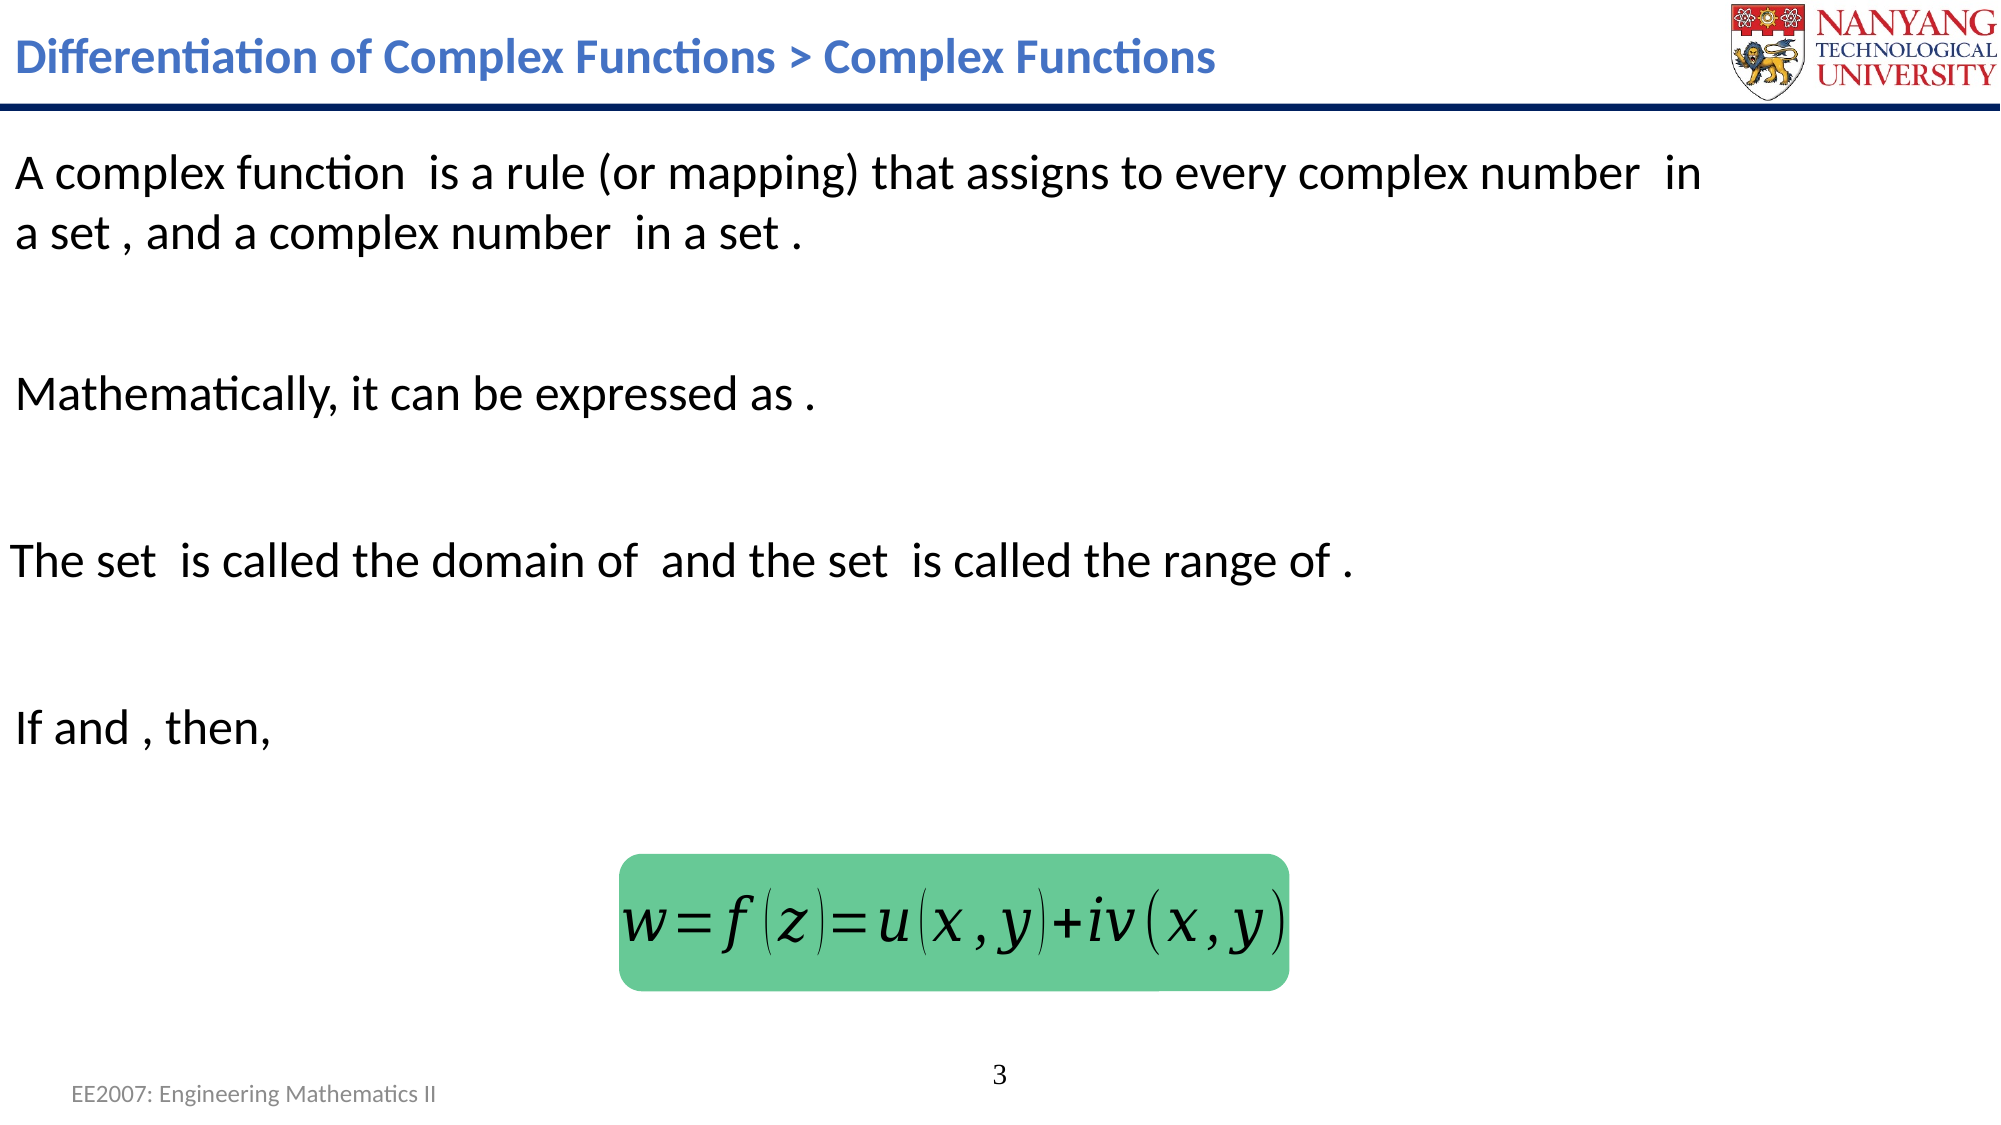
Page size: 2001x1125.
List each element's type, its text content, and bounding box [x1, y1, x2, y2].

text_box [618, 852, 1291, 993]
footer 3 [662, 1042, 1338, 1103]
text_box Differentiation of Complex Functions > Complex Functions [0, 21, 1875, 93]
picture [1725, 0, 2000, 103]
